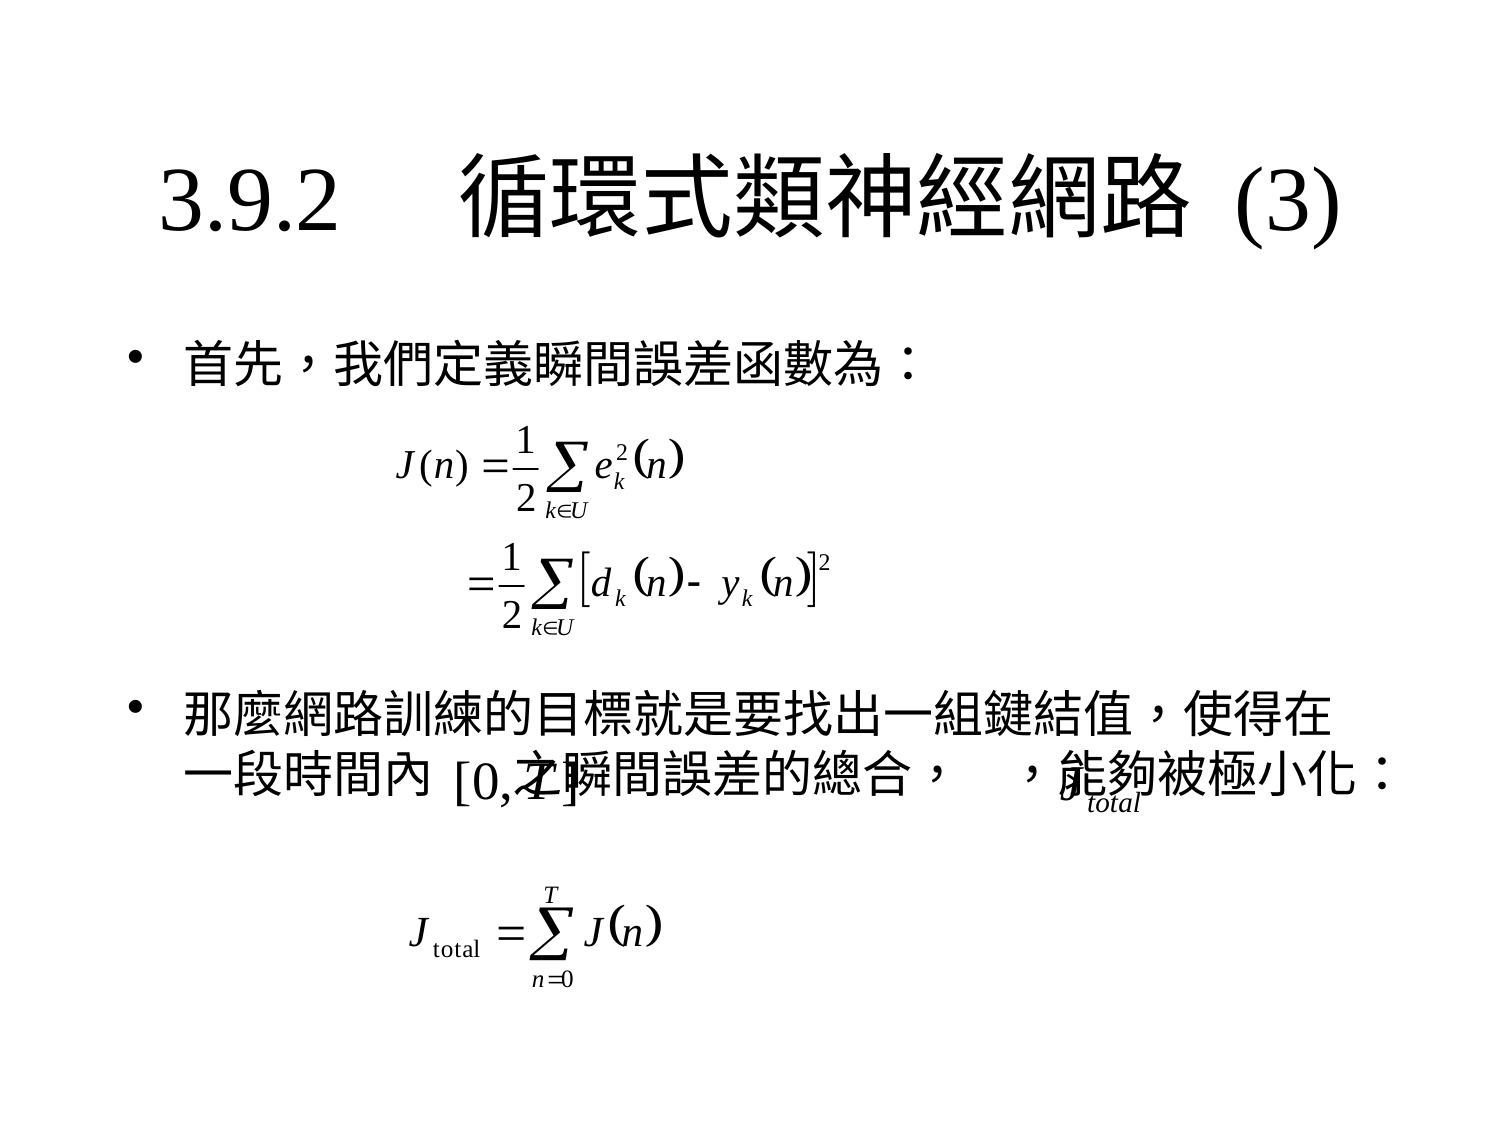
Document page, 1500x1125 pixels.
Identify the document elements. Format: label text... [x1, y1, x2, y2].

list 首先，我們定義瞬間誤差函數為： 那麼網路訓練的目標就是要找出一組鍵結值，使得在一段時間內 之瞬間誤差的總合， ，能夠被極小化： [112, 324, 1388, 1000]
title 3.9.2 循環式類神經網路 (3) [112, 99, 1388, 288]
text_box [449, 749, 588, 823]
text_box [1049, 749, 1151, 826]
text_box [399, 874, 663, 998]
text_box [387, 412, 838, 646]
